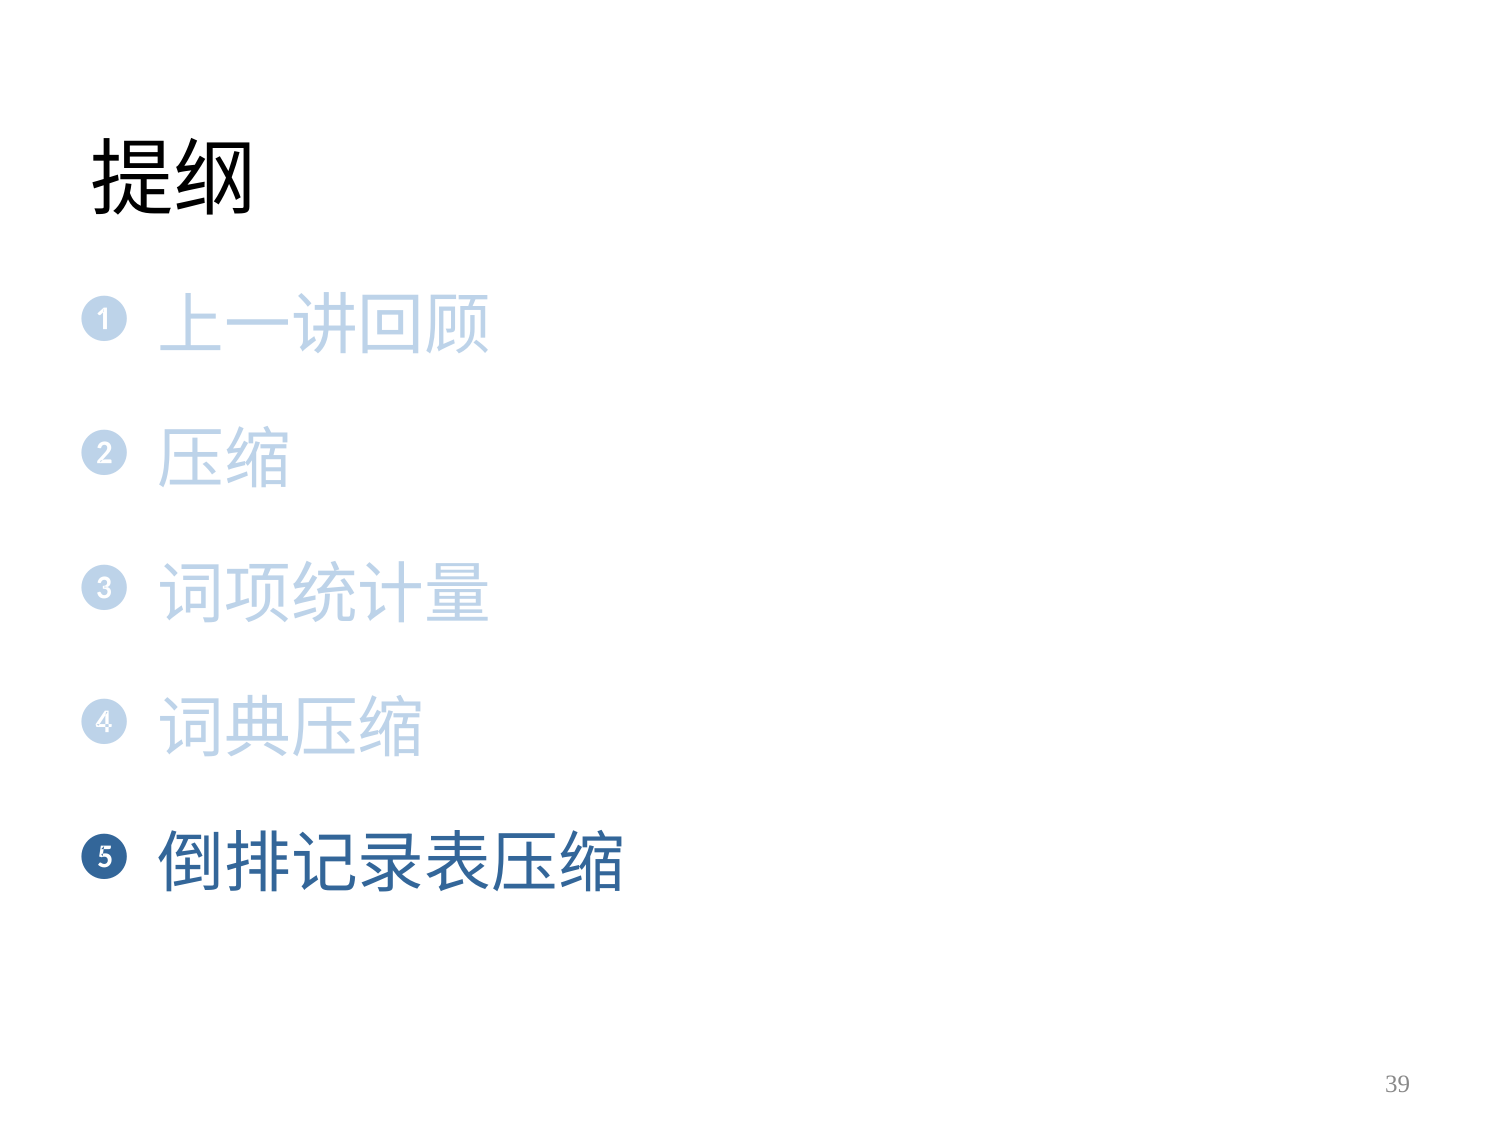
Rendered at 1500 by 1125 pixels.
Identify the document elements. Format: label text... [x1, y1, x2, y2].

title 提纲 [74, 44, 1426, 233]
text_box 上一讲回顾 压缩 词项统计量 词典压缩 倒排记录表压缩 [58, 234, 1418, 1010]
slide_number 39 [1074, 1062, 1425, 1103]
